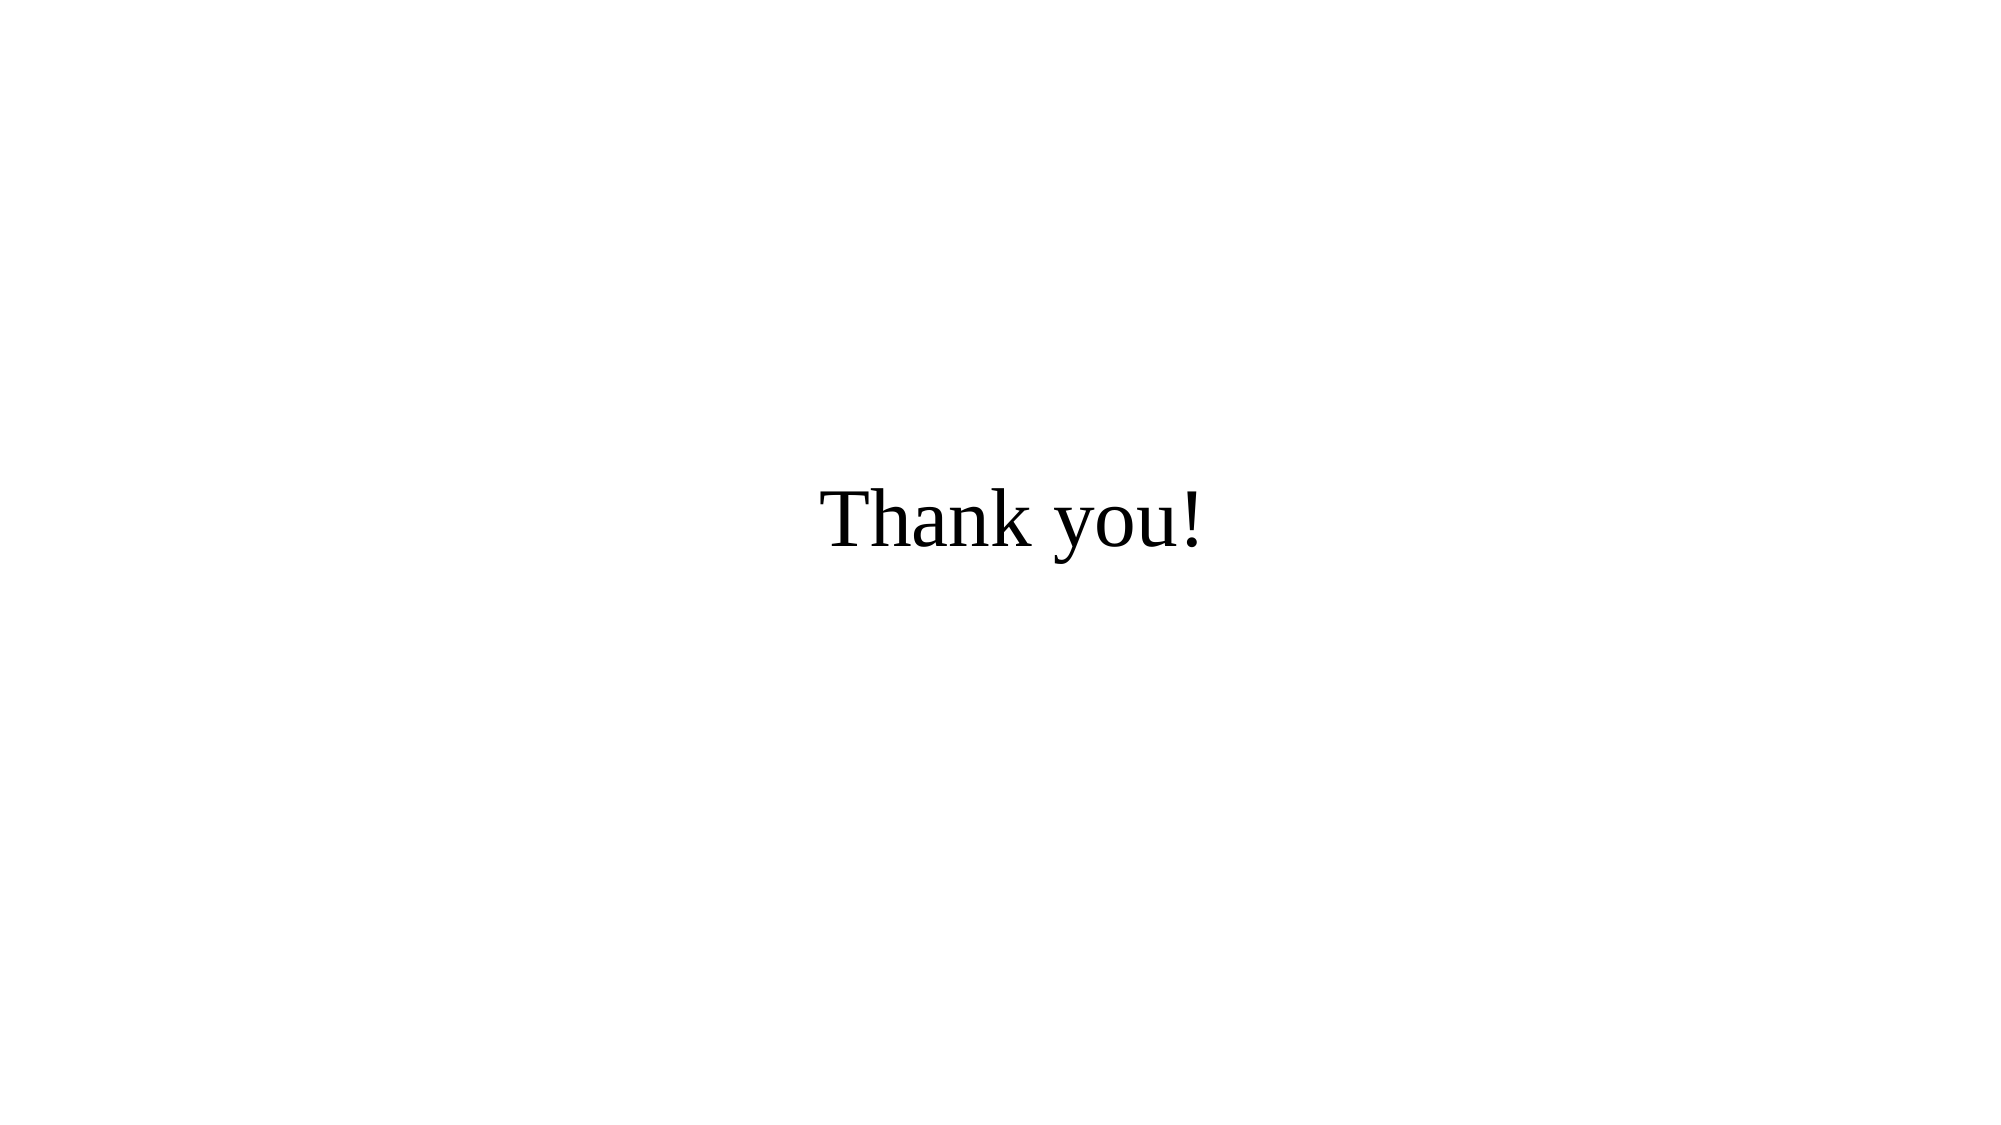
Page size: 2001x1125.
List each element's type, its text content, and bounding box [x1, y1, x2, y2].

title Thank you! [150, 410, 1876, 628]
